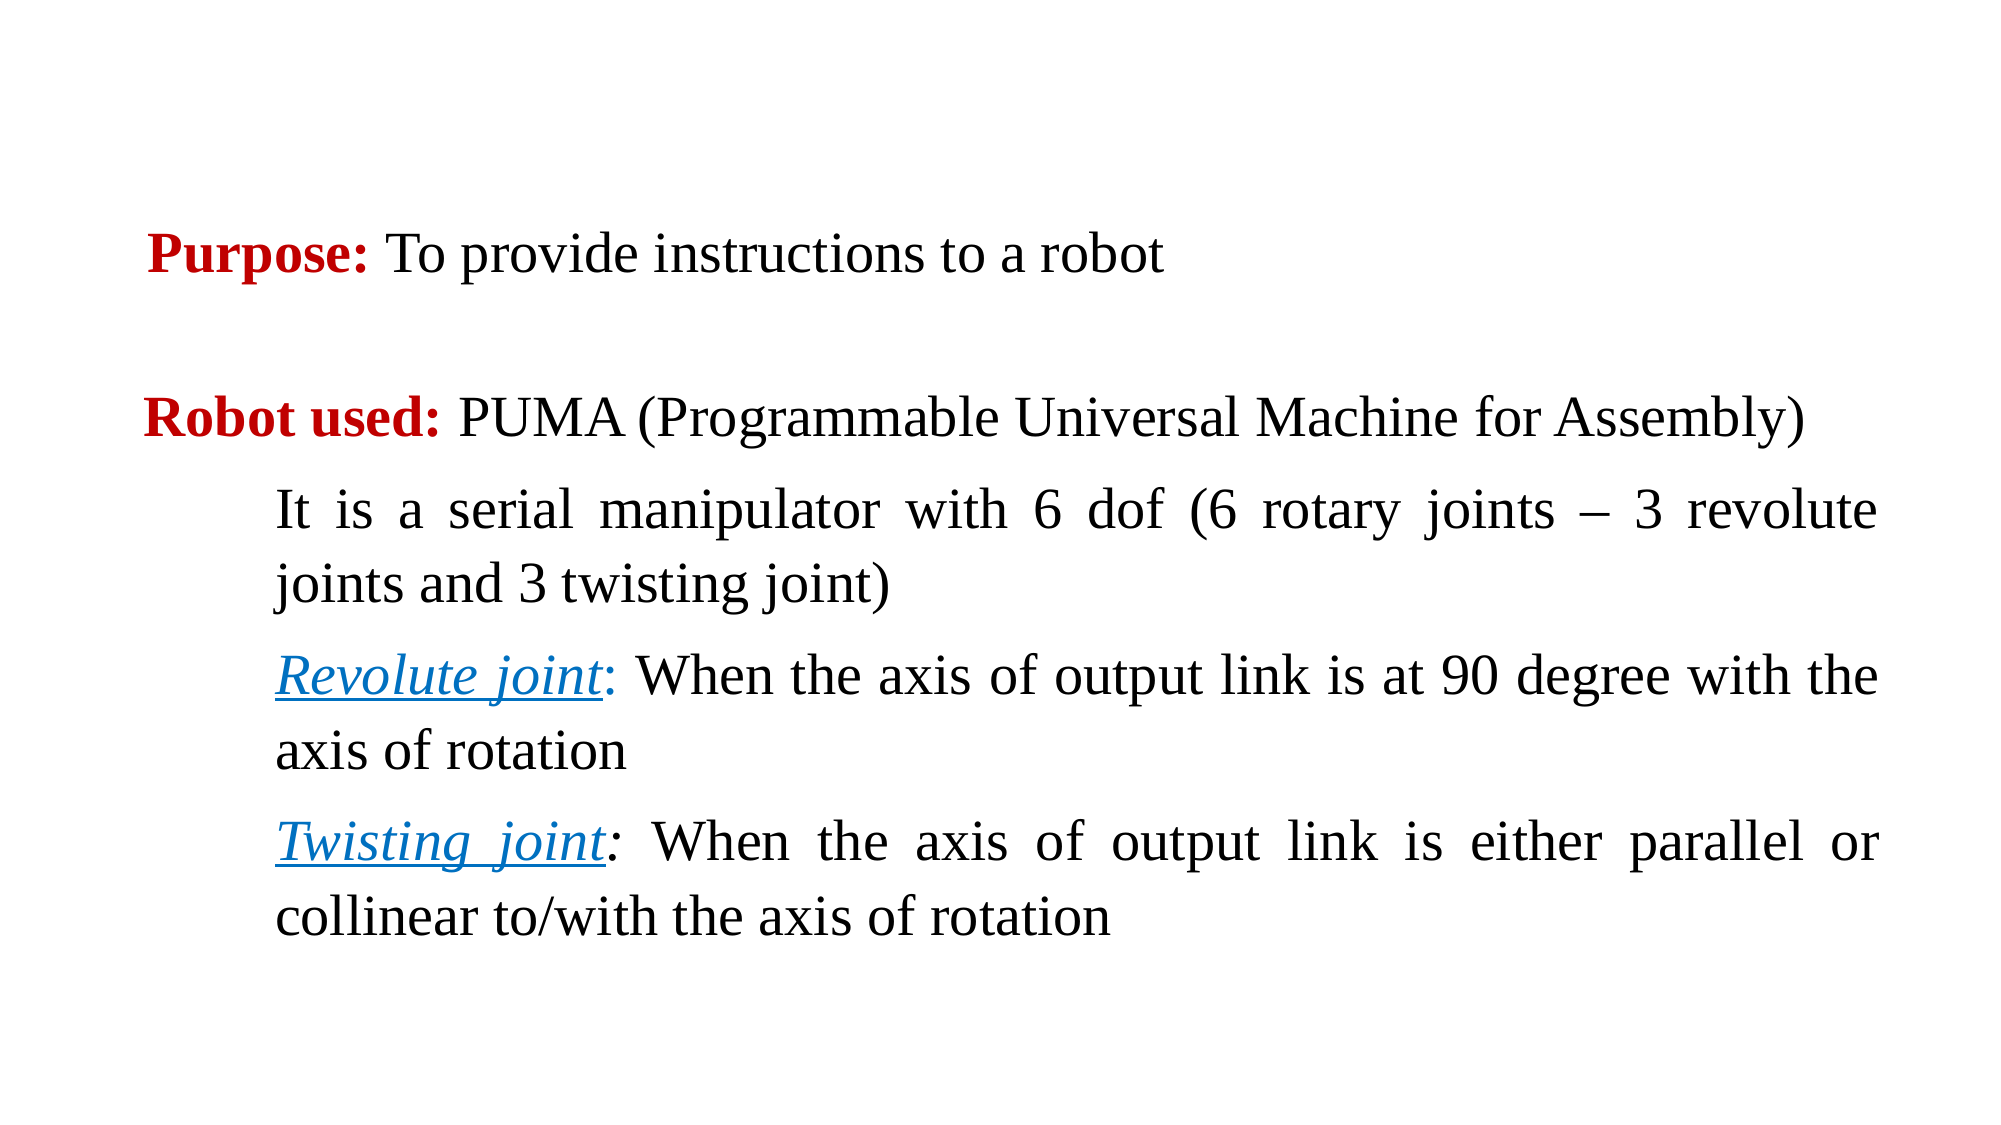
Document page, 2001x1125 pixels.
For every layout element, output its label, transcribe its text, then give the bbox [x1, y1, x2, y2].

text_box Purpose: To provide instructions to a robot [133, 202, 1180, 292]
text_box Robot used: PUMA (Programmable Universal Machine for Assembly) It is a serial manipulator with 6 dof (6 rotary joints – 3 revolute joints and 3 twisting joint) Revolute joint: When the axis of output link is at 90 degree with the axis of rotation Twisting joint: When the axis of output link is either parallel or collinear to/with the axis of rotation [128, 366, 1896, 955]
